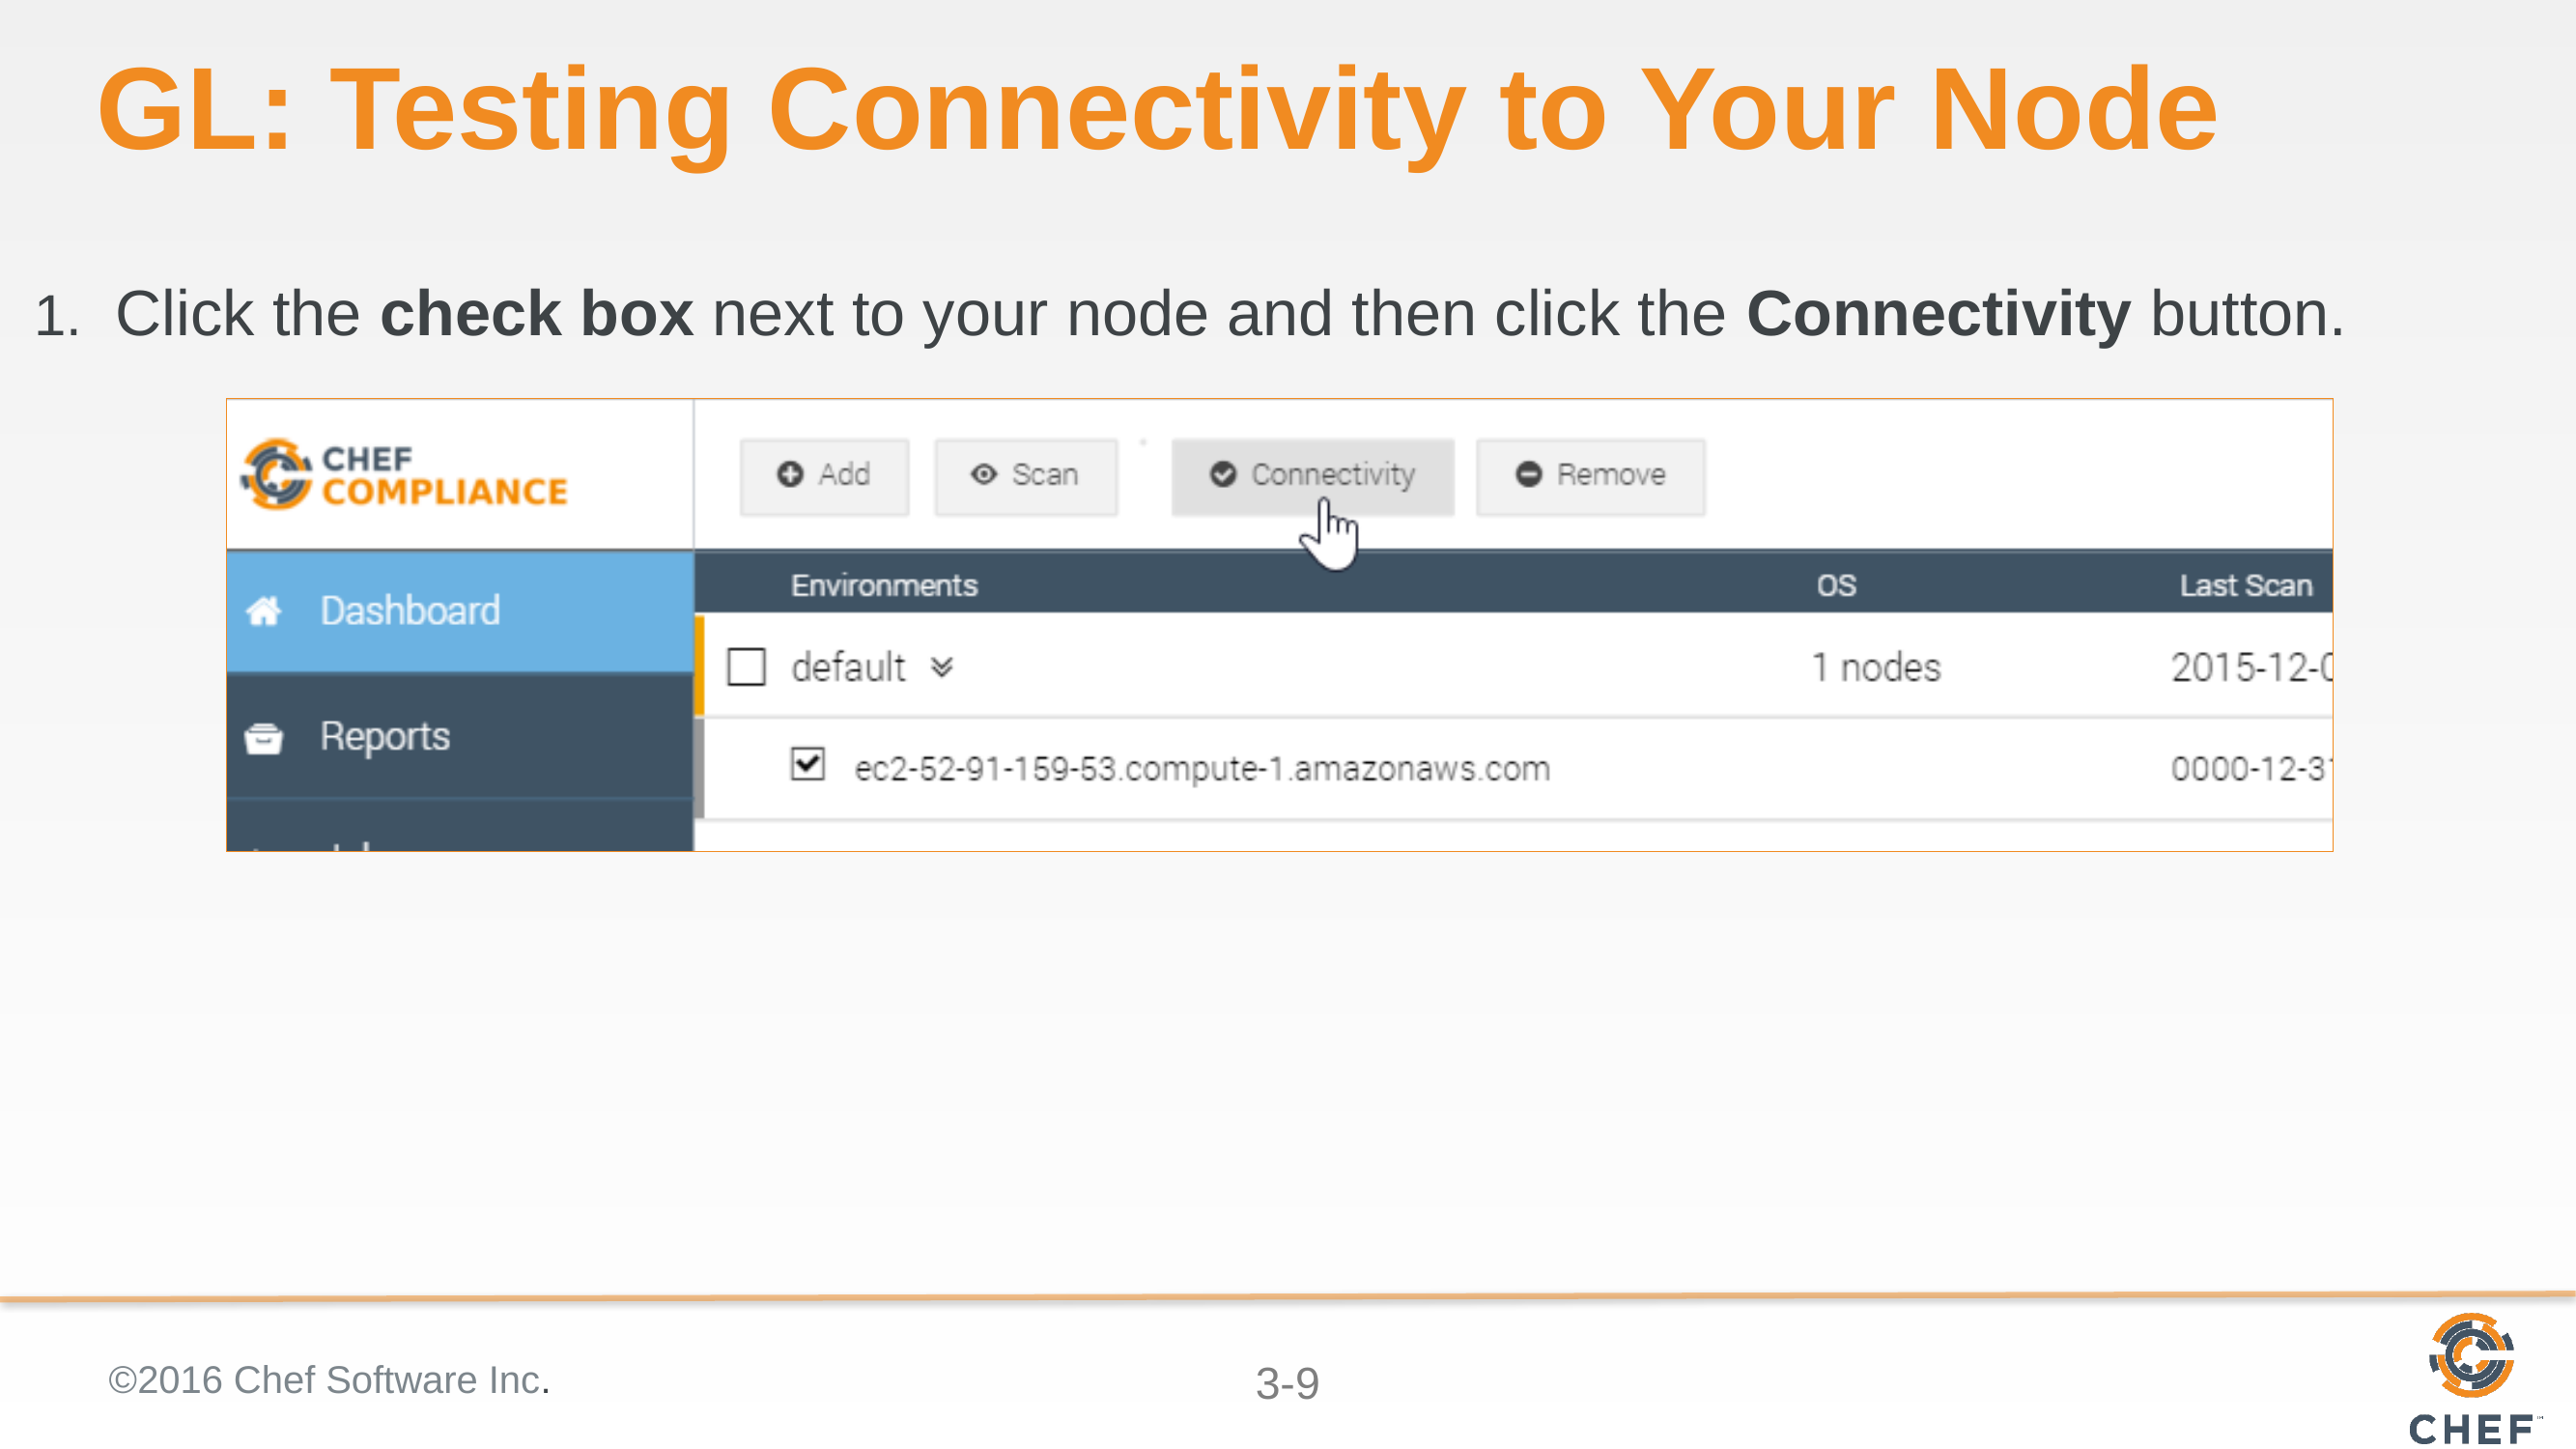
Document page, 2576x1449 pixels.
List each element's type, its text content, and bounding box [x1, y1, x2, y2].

title GL: Testing Connectivity to Your Node [96, 48, 2463, 180]
list Click the check box next to your node and then click the Connectivity button. [34, 270, 2546, 1119]
picture [2399, 1297, 2551, 1449]
picture [226, 398, 2334, 852]
